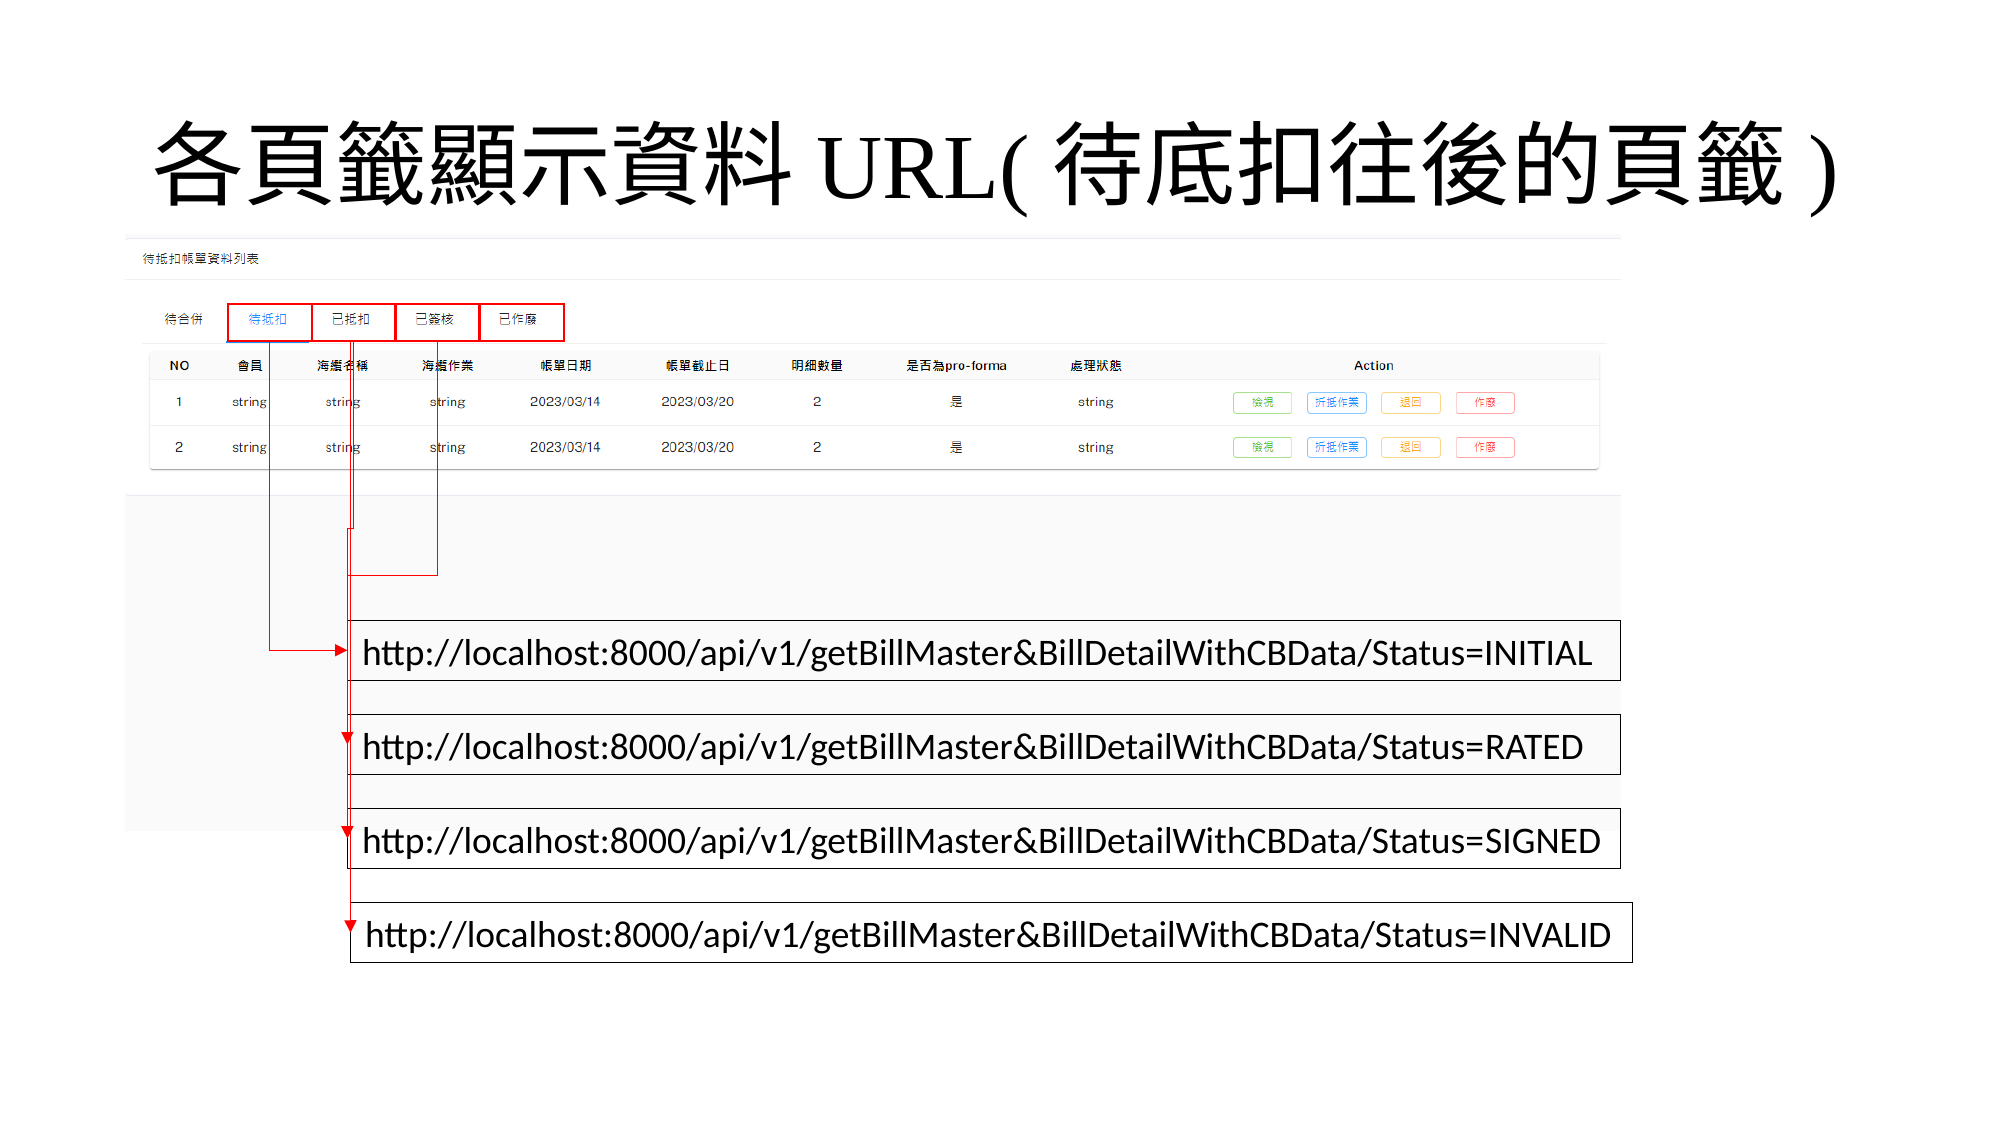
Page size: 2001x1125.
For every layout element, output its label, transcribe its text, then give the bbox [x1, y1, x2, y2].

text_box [140, 551, 733, 723]
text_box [143, 544, 642, 551]
title 各頁籤顯示資料URL(待底扣往後的頁籤) [137, 59, 1863, 278]
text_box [148, 539, 553, 544]
text_box http://localhost:8000/api/v1/getBillMaster&BillDetailWithCBData/Status=INVALID [350, 902, 1633, 963]
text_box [153, 457, 464, 535]
text_box http://localhost:8000/api/v1/getBillMaster&BillDetailWithCBData/Status=SIGNED [351, 831, 1621, 869]
picture [125, 234, 1621, 831]
